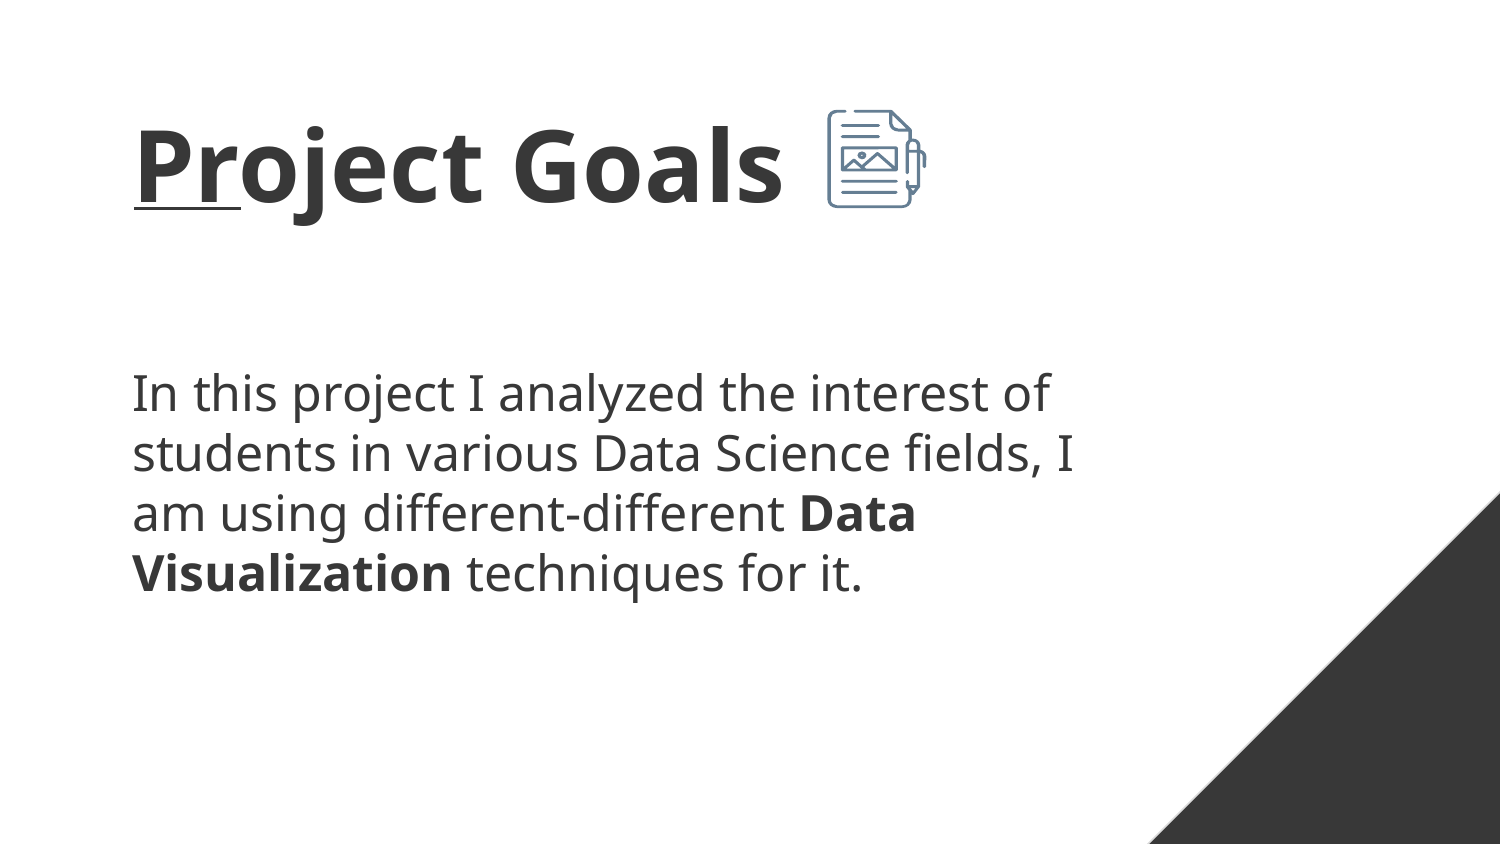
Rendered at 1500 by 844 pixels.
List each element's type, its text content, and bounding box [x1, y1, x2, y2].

list In this project I analyzed the interest of students in various Data Science fields, I am using different-different Data Visualization techniques for it. [116, 346, 1145, 844]
title Project Goals [116, 87, 1064, 174]
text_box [827, 109, 927, 209]
